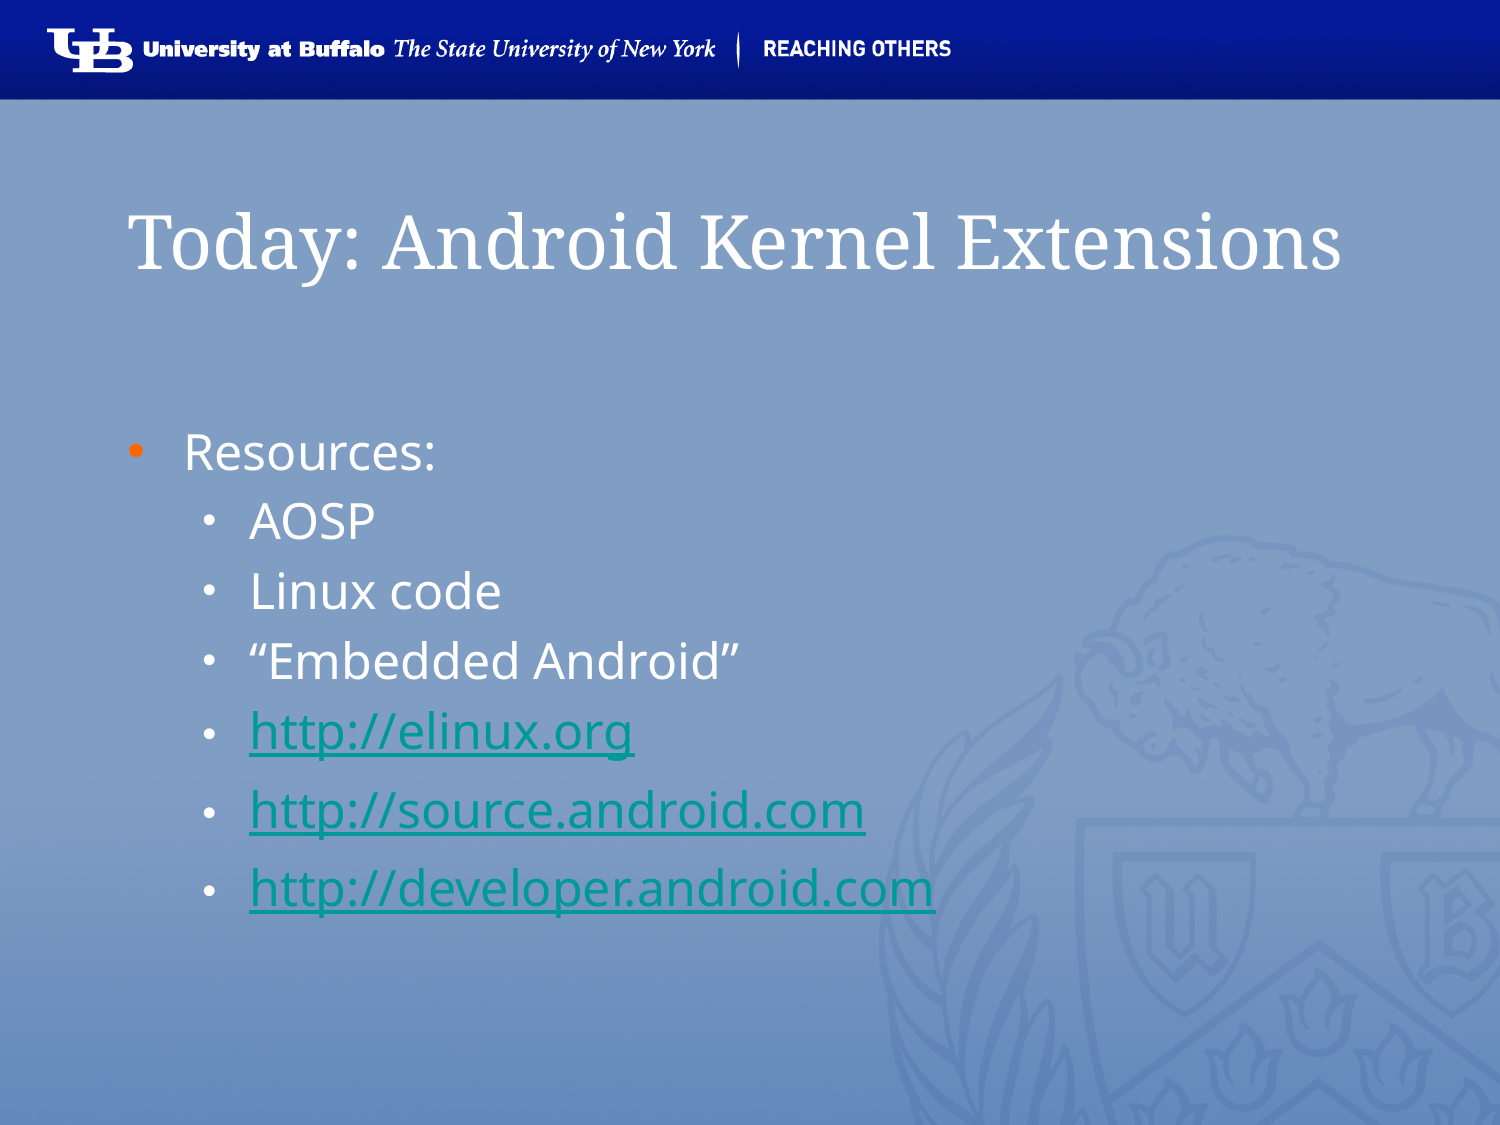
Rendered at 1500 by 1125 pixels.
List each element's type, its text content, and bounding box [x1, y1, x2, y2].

picture [0, 0, 1500, 1125]
title Today: Android Kernel Extensions [112, 187, 1388, 375]
list Resources: AOSP Linux code “Embedded Android” http://elinux.org http://source.android.com http://developer.android.com [112, 412, 1388, 975]
